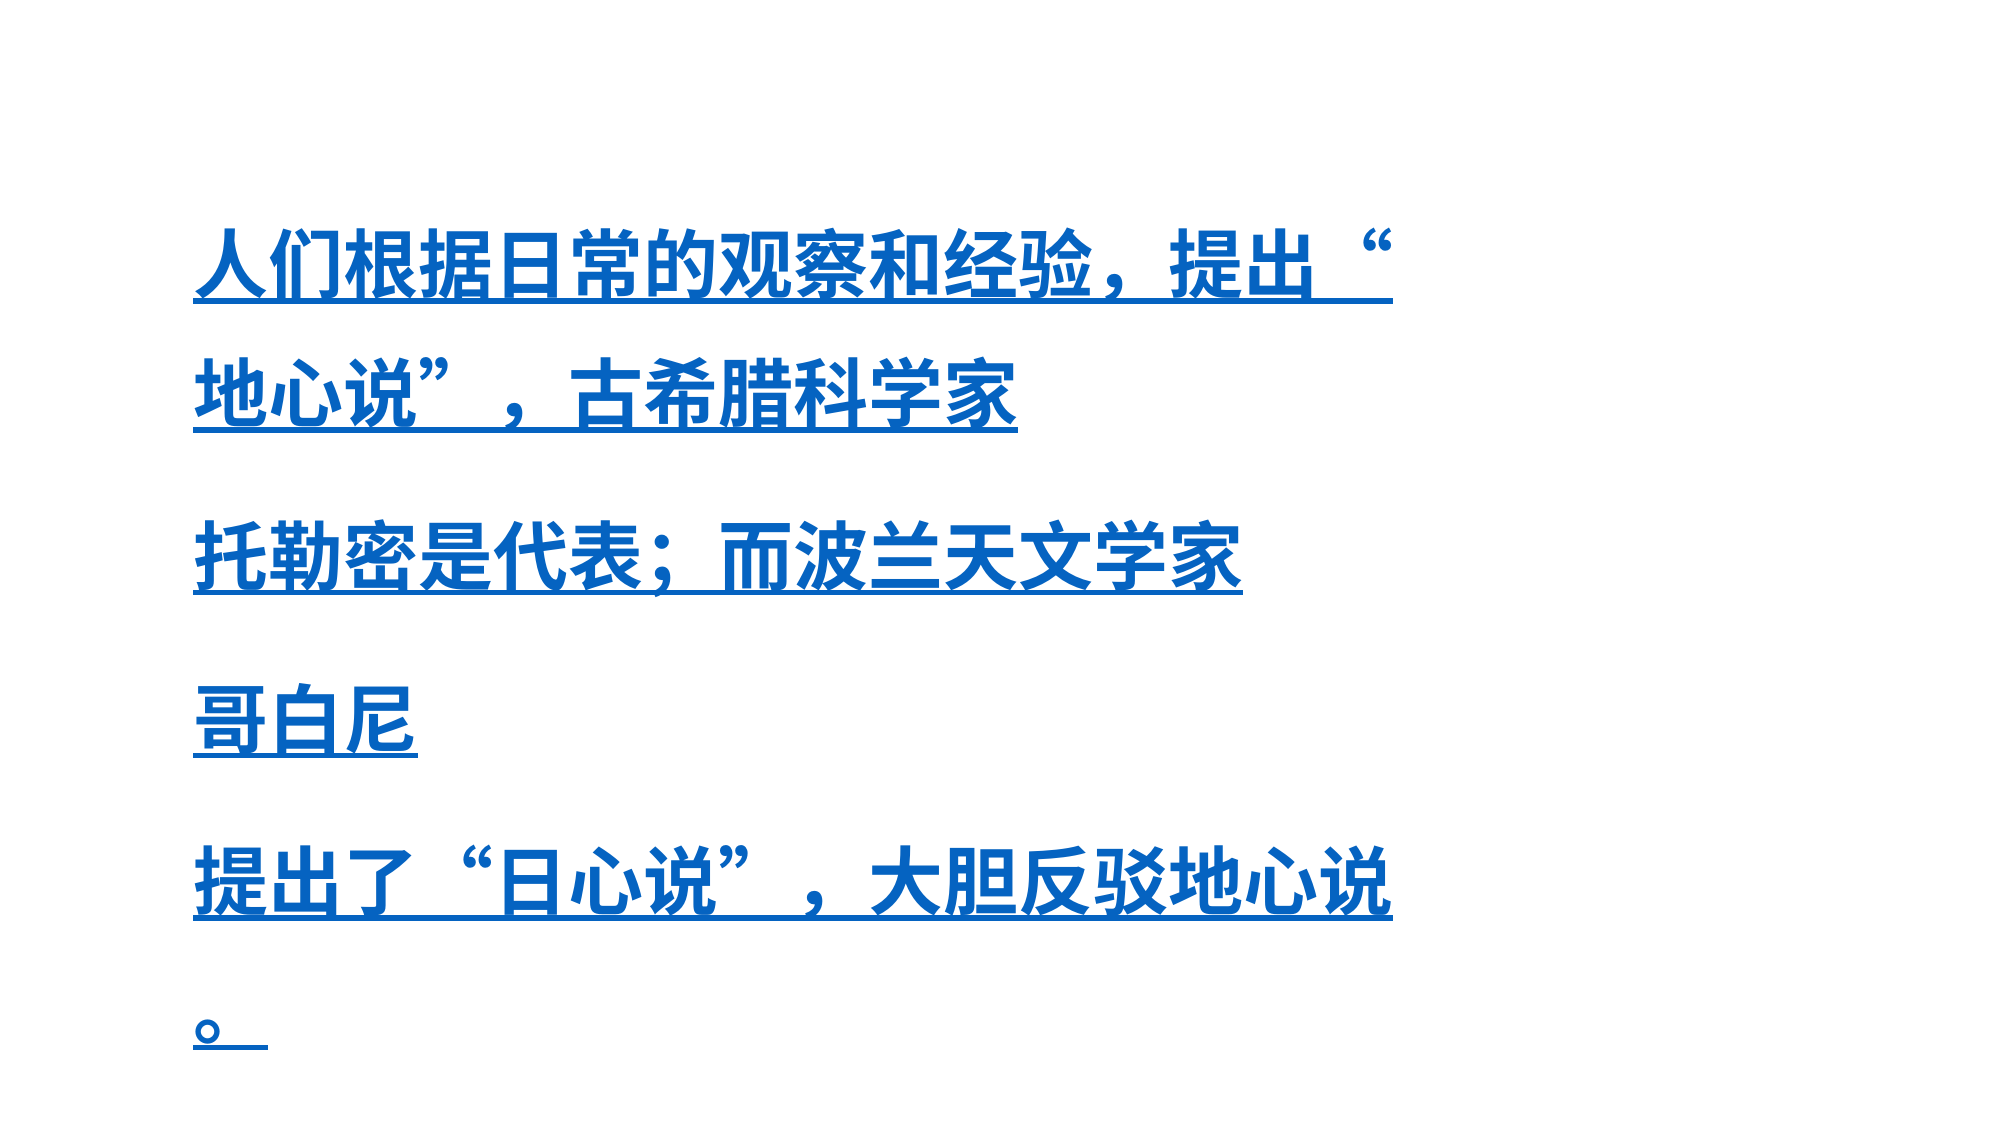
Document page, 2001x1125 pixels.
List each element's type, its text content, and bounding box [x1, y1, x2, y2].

text_box 人们根据日常的观察和经验，提出“地心说”，古希腊科学家托勒密是代表；而波兰天文学家哥白尼提出了“日心说”，大胆反驳地心说。 [178, 155, 1471, 822]
